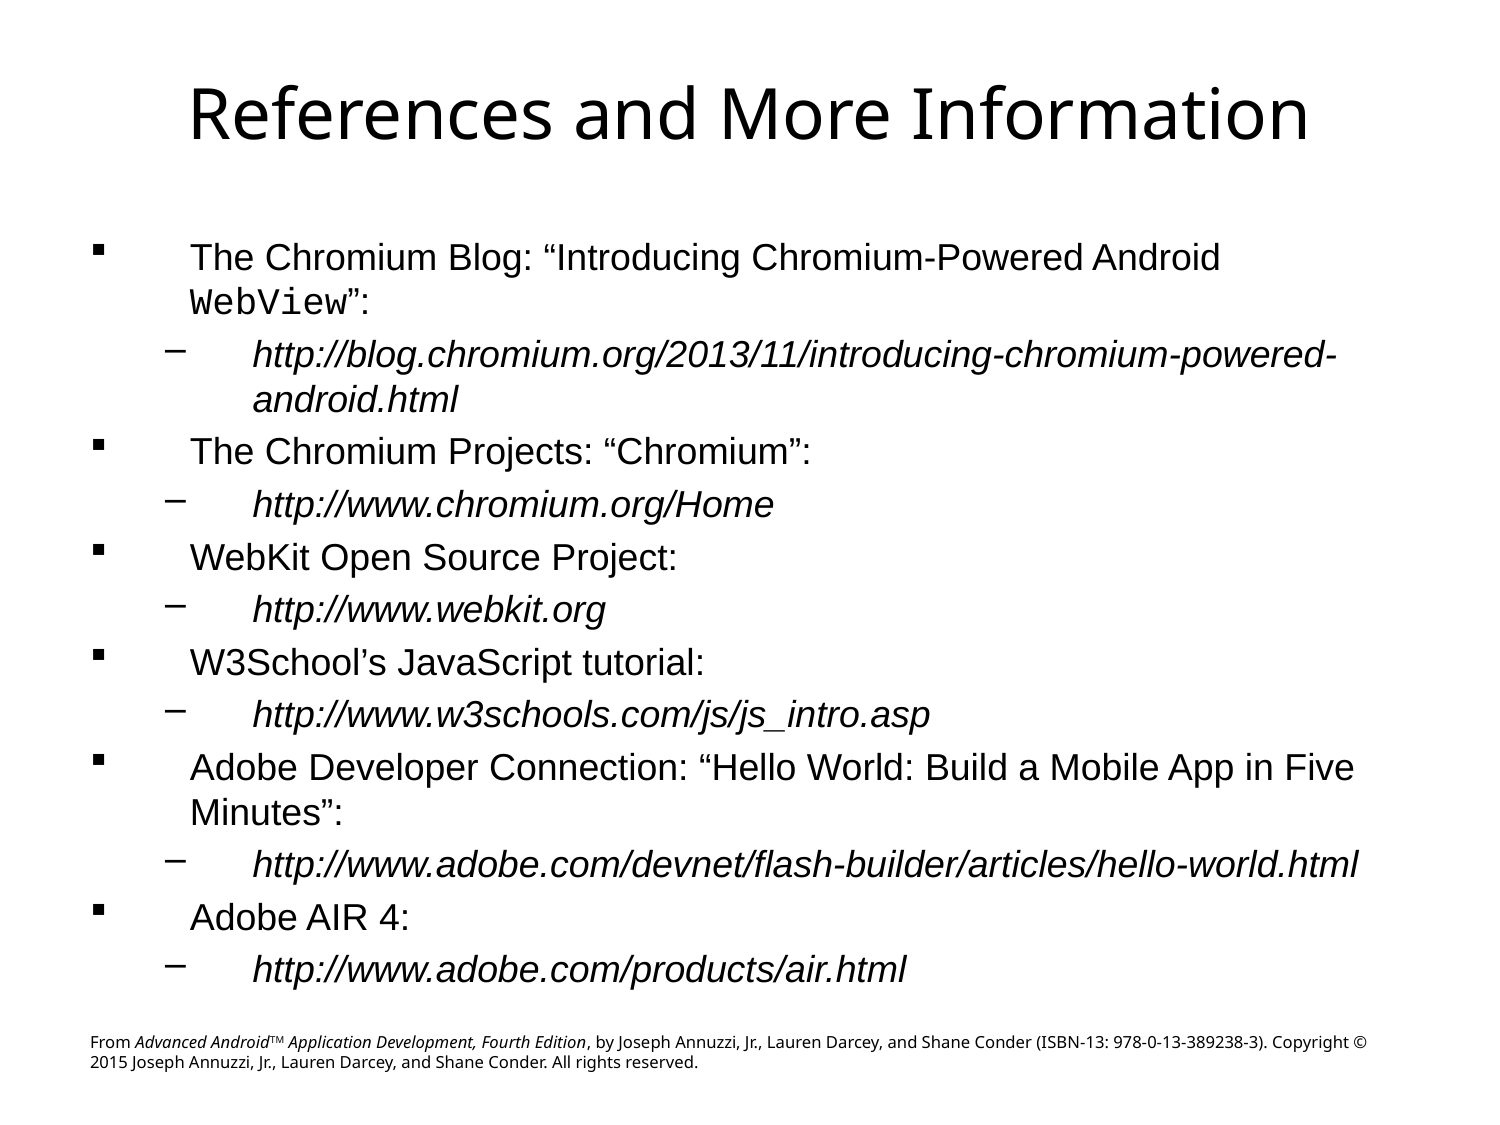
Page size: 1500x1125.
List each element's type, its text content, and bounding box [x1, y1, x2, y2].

list The Chromium Blog: “Introducing Chromium-Powered Android WebView”: http://blog.chromium.org/2013/11/introducing-chromium-powered-android.html The Chromium Projects: “Chromium”: http://www.chromium.org/Home WebKit Open Source Project: http://www.webkit.org W3School’s JavaScript tutorial: http://www.w3schools.com/js/js_intro.asp Adobe Developer Connection: “Hello World: Build a Mobile App in Five Minutes”: http://www.adobe.com/devnet/flash-builder/articles/hello-world.html Adobe AIR 4: http://www.adobe.com/products/air.html [75, 224, 1425, 1005]
footer From Advanced AndroidTM Application Development, Fourth Edition, by Joseph Annuzzi, Jr., Lauren Darcey, and Shane Conder (ISBN-13: 978-0-13-389238-3). Copyright © 2015 Joseph Annuzzi, Jr., Lauren Darcey, and Shane Conder. All rights reserved. [74, 1024, 1426, 1103]
title References and More Information [75, 45, 1425, 188]
